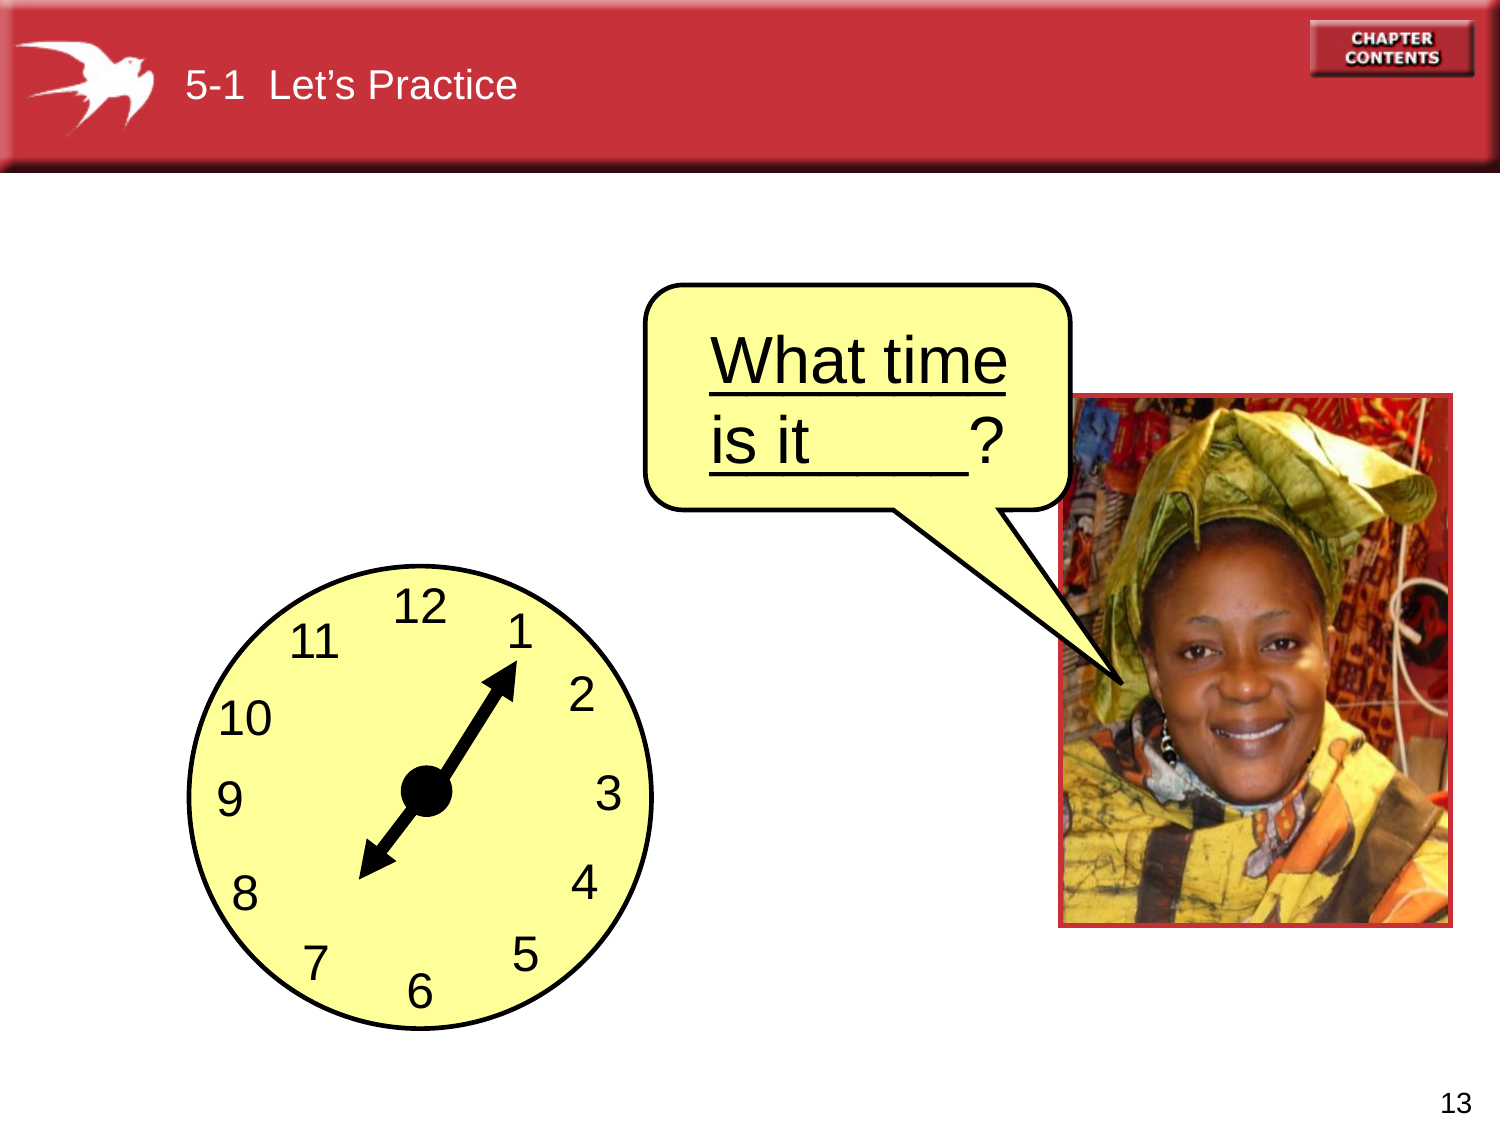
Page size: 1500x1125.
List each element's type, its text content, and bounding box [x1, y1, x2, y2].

text_box _______________? [695, 309, 1033, 485]
text_box 6 [377, 951, 464, 1027]
text_box [401, 766, 452, 817]
text_box 7 [272, 922, 359, 998]
text_box 12 [377, 566, 464, 641]
text_box 8 [202, 852, 288, 928]
text_box 1 [477, 591, 564, 666]
text_box [358, 811, 411, 880]
text_box [192, 570, 650, 1025]
text_box 11 [271, 600, 358, 676]
text_box [423, 666, 517, 811]
text_box 4 [541, 841, 628, 917]
text_box 5-1 Let’s Practice [170, 50, 1343, 115]
text_box 2 [539, 653, 625, 729]
slide_number 13 [1137, 1076, 1488, 1125]
text_box 3 [565, 753, 652, 828]
text_box 9 [186, 759, 273, 835]
text_box 5 [482, 913, 569, 989]
picture [0, 0, 1500, 173]
text_box 10 [202, 677, 288, 753]
text_box [645, 284, 1071, 635]
picture [1062, 397, 1449, 924]
